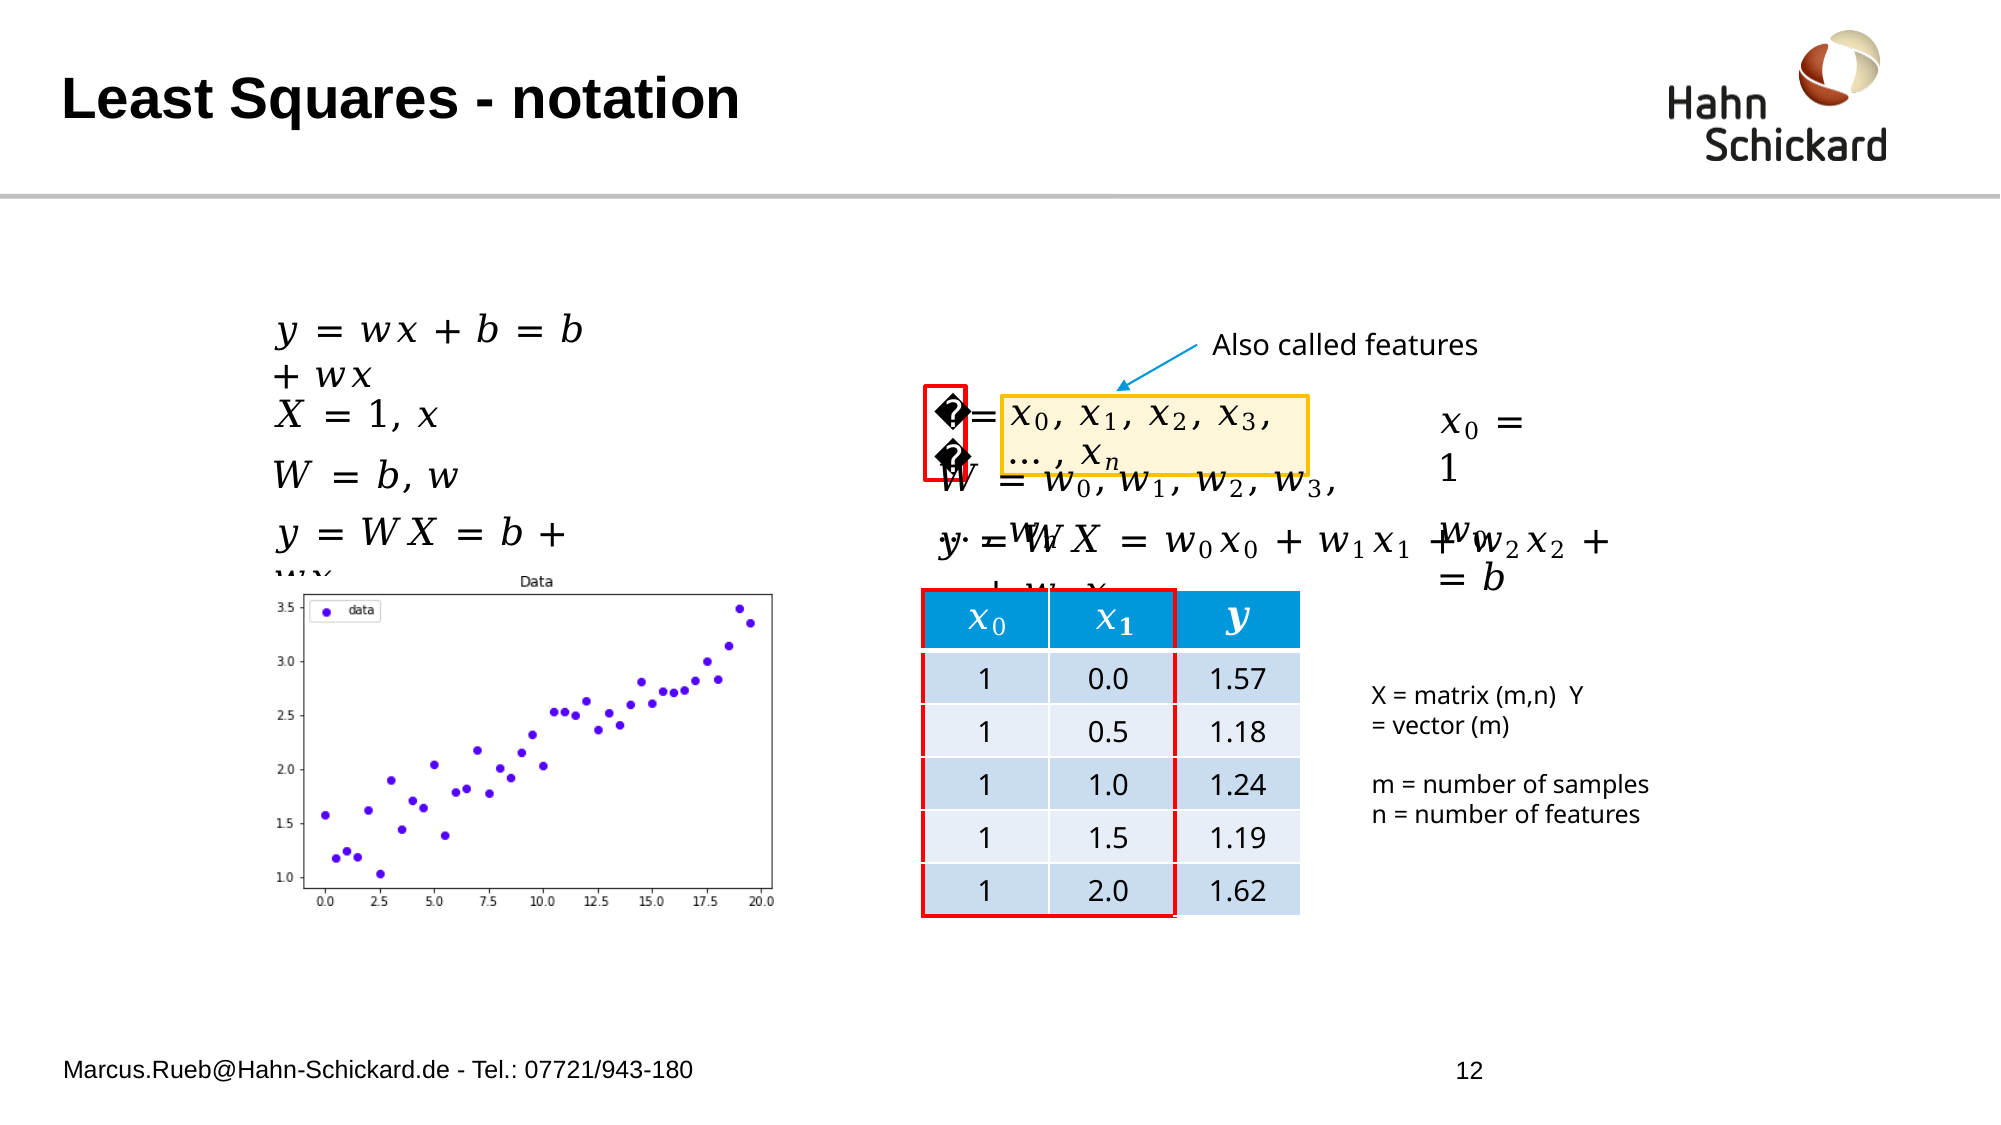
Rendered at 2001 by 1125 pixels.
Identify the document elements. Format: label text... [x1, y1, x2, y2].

table_cell 0.0 [1050, 653, 1173, 703]
picture [1669, 30, 1886, 161]
table_cell 1 [925, 864, 1048, 914]
picture [277, 576, 774, 906]
table_header 𝑥0 [925, 592, 1048, 648]
text_box 𝑦 = 𝑊𝑋 = 𝑤0𝑥0 + 𝑤1𝑥1 + 𝑤2𝑥2 + ⋯ + 𝑤𝑛𝑥𝑛 [928, 510, 1655, 614]
table_cell 1.0 [1050, 758, 1173, 809]
text_box X = matrix (m,n) Y = vector (m) m = number of samples n = number of features [1369, 677, 1678, 829]
table_header 𝑥𝟏 [1050, 592, 1173, 648]
table_cell 1 [925, 705, 1048, 756]
text_box 𝑊 = 𝑤0, 𝑤1, 𝑤2, 𝑤3, … , 𝑤𝑛 [930, 449, 1352, 510]
text_box 𝑋 [925, 386, 966, 481]
table_cell 1.24 [1177, 758, 1300, 809]
slide_number 12 [1386, 1039, 1504, 1100]
table_cell 2.0 [1050, 864, 1173, 914]
text_box [1116, 343, 1198, 392]
text_box = [967, 388, 1000, 436]
table_cell 1.57 [1177, 653, 1300, 703]
text_box 𝑋 = 1, 𝑥 𝑊 = 𝑏, 𝑤 𝑦 = 𝑊𝑋 = 𝑏 + 𝑤𝑥 [268, 372, 569, 598]
table_cell 1.5 [1050, 811, 1173, 862]
text_box 𝑦 = 𝑤𝑥 + 𝑏 = 𝑏 + 𝑤𝑥 [269, 303, 622, 396]
table_cell 1 [925, 811, 1048, 862]
table_cell 1.19 [1177, 811, 1300, 862]
table_cell 0.5 [1050, 705, 1173, 756]
footer Marcus.Rueb@Hahn-Schickard.de - Tel.: 07721/943-180 [43, 1038, 1371, 1099]
title Least Squares - notation [40, 9, 1624, 181]
table_cell 1 [925, 758, 1048, 809]
text_box Also called features [1210, 324, 1501, 362]
table_cell 1 [925, 653, 1048, 703]
table_header 𝒚 [1177, 591, 1300, 648]
text_box 𝑥0 = 1 𝑤0 = 𝑏 [1431, 377, 1557, 598]
text_box 𝑥0, 𝑥1, 𝑥2, 𝑥3, … , 𝑥𝑛 [1001, 395, 1309, 449]
table_cell 1.62 [1177, 864, 1300, 915]
table_cell 1.18 [1177, 705, 1300, 756]
